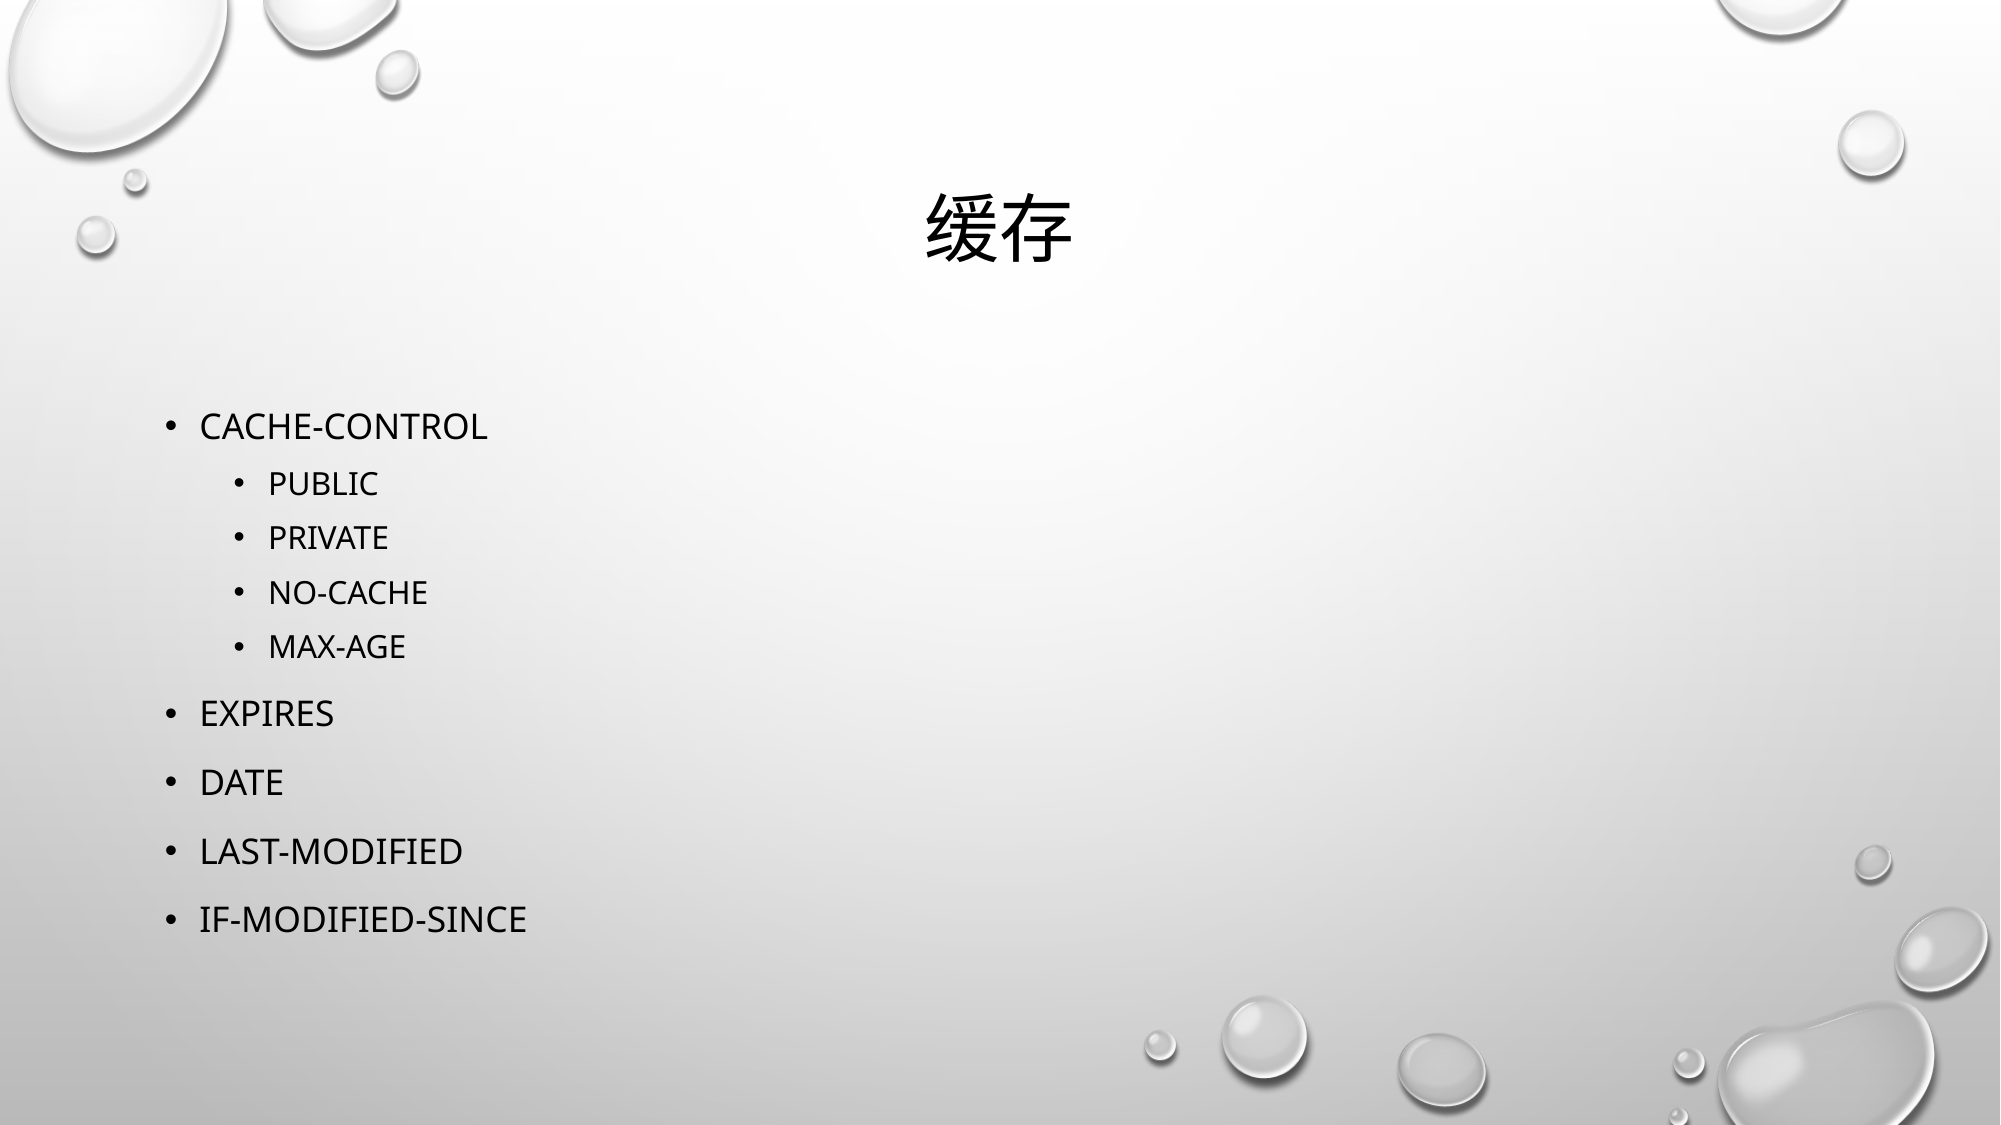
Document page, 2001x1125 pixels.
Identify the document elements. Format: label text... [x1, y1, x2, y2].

title 缓存 [149, 101, 1851, 364]
list Cache-Control public private no-cache max-age Expires Date Last-Modified If-Modified-Since [149, 388, 1850, 950]
picture [0, 0, 2000, 1125]
